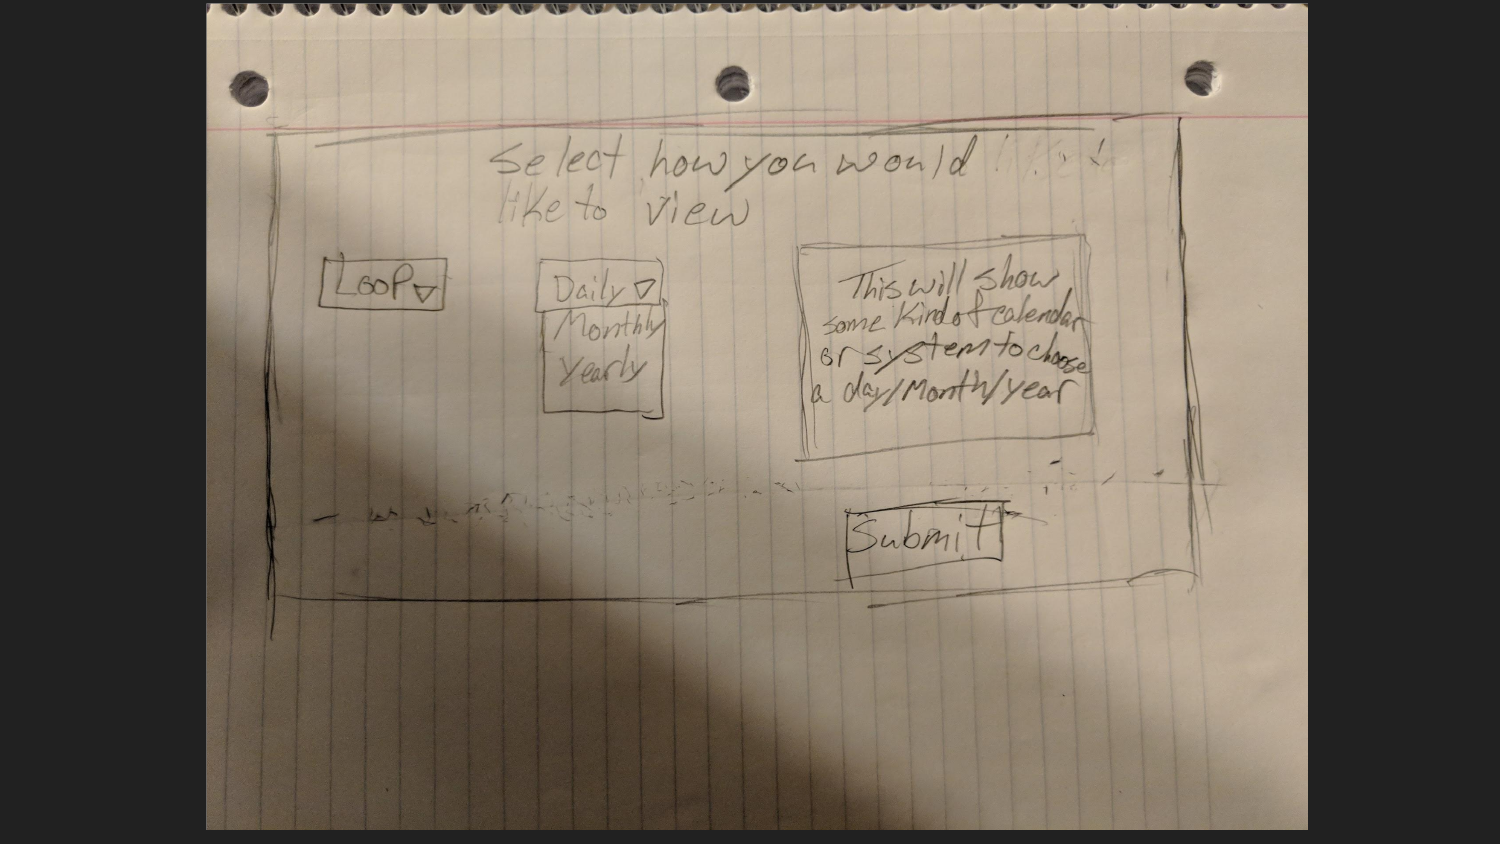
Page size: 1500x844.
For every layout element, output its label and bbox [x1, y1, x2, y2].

picture [207, 0, 1307, 844]
